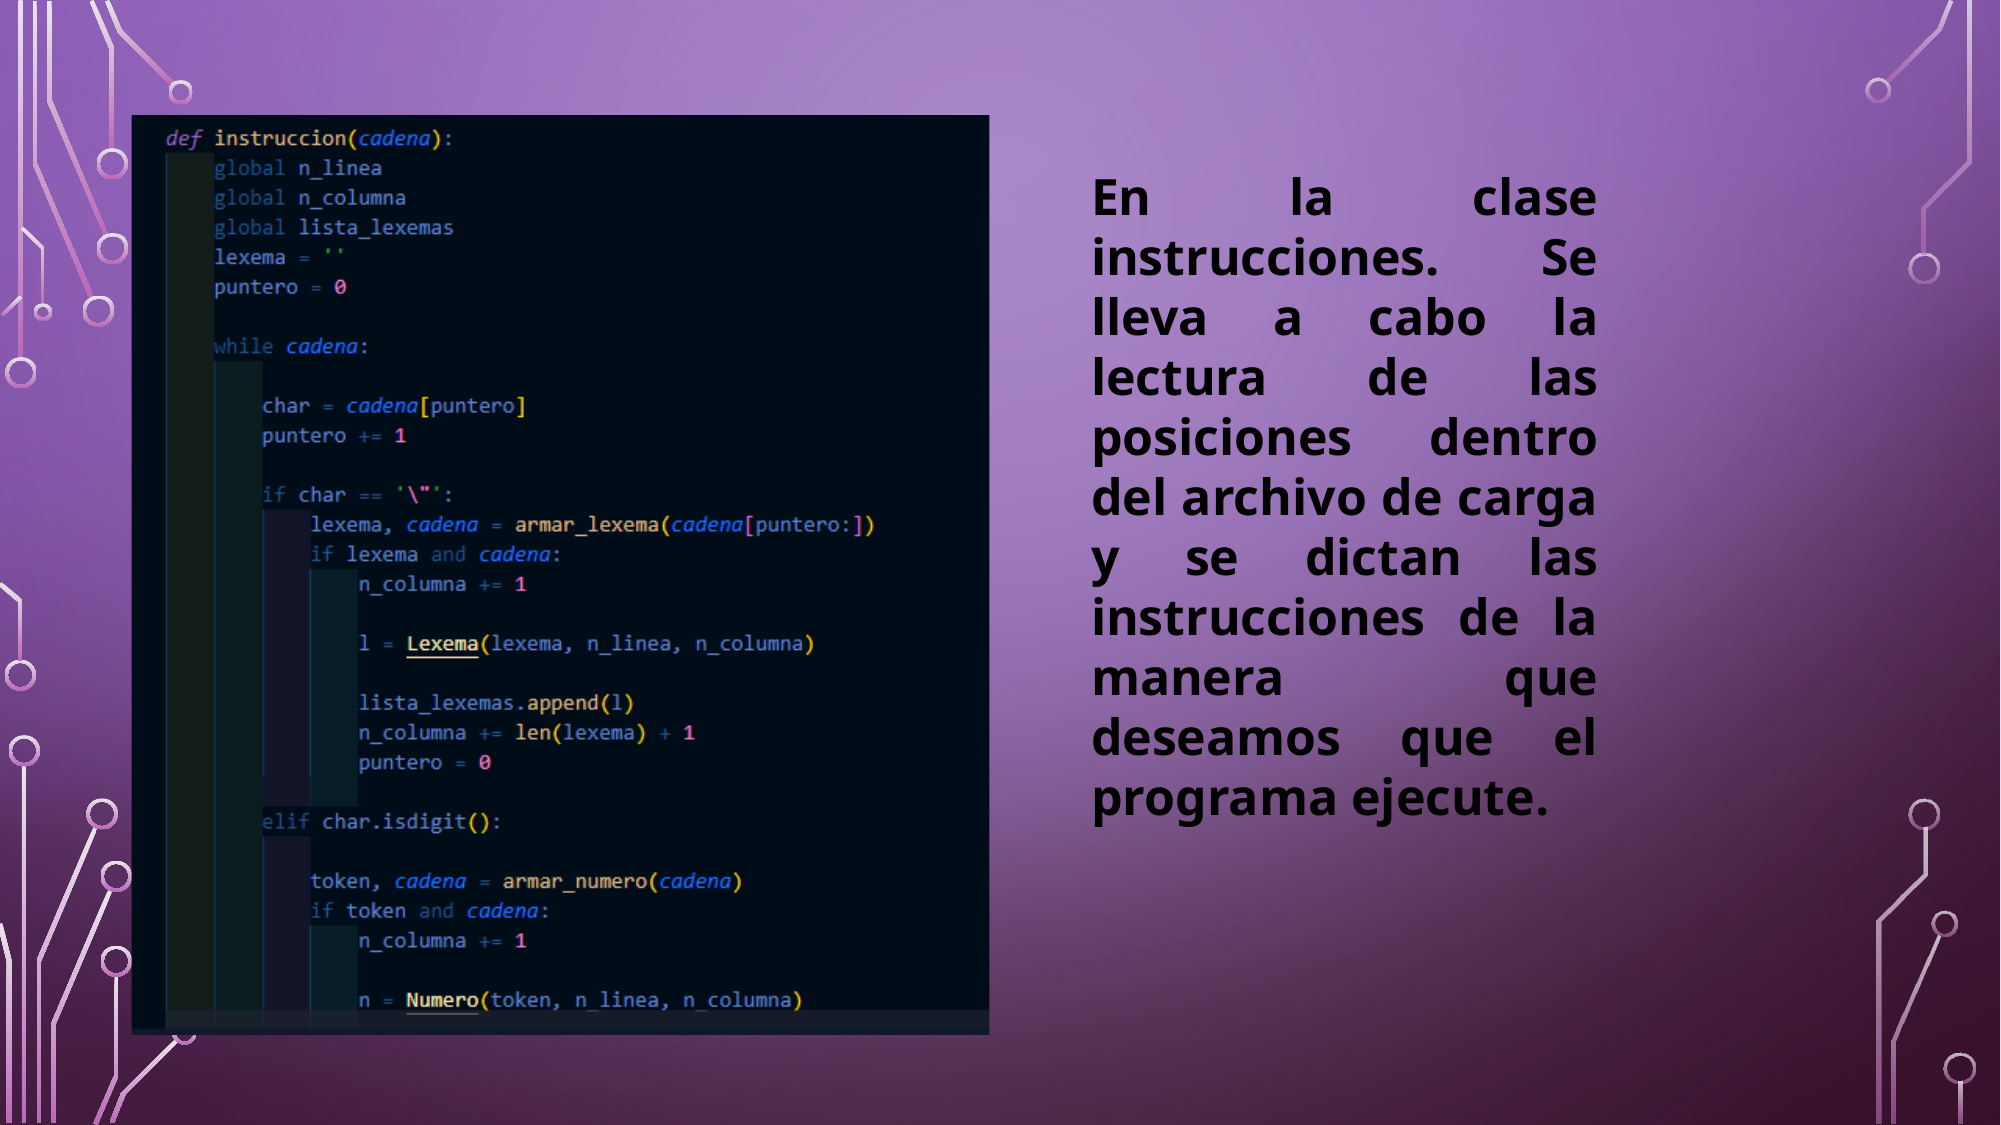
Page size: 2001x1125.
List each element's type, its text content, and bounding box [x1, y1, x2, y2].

picture [131, 115, 990, 1035]
text_box En la clase instrucciones. Se lleva a cabo la lectura de las posiciones dentro del archivo de carga y se dictan las instrucciones de la manera que deseamos que el programa ejecute. [1076, 157, 1614, 833]
